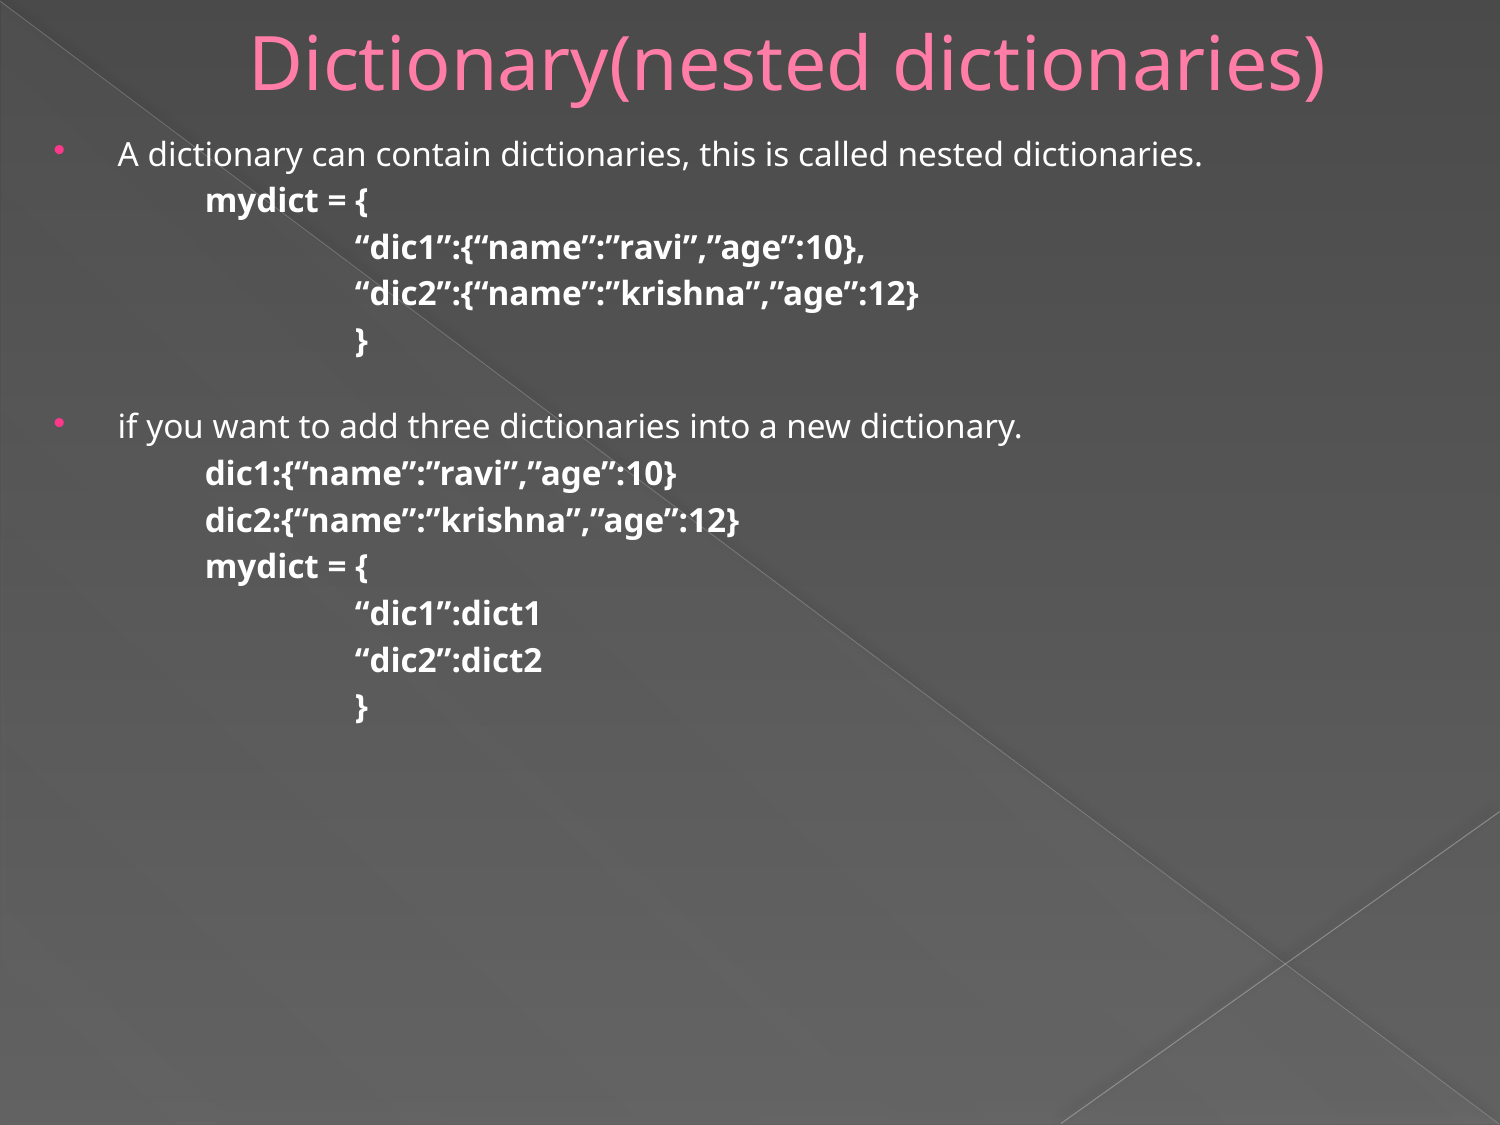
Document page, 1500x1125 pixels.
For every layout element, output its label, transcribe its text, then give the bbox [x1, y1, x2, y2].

title Dictionary(nested dictionaries) [75, 7, 1425, 114]
list A dictionary can contain dictionaries, this is called nested dictionaries. mydict = { “dic1”:{“name”:”ravi”,”age”:10}, “dic2”:{“name”:”krishna”,”age”:12} } if you want to add three dictionaries into a new dictionary. dic1:{“name”:”ravi”,”age”:10} dic2:{“name”:”krishna”,”age”:12} mydict = { “dic1”:dict1 “dic2”:dict2 } [29, 125, 1471, 1106]
